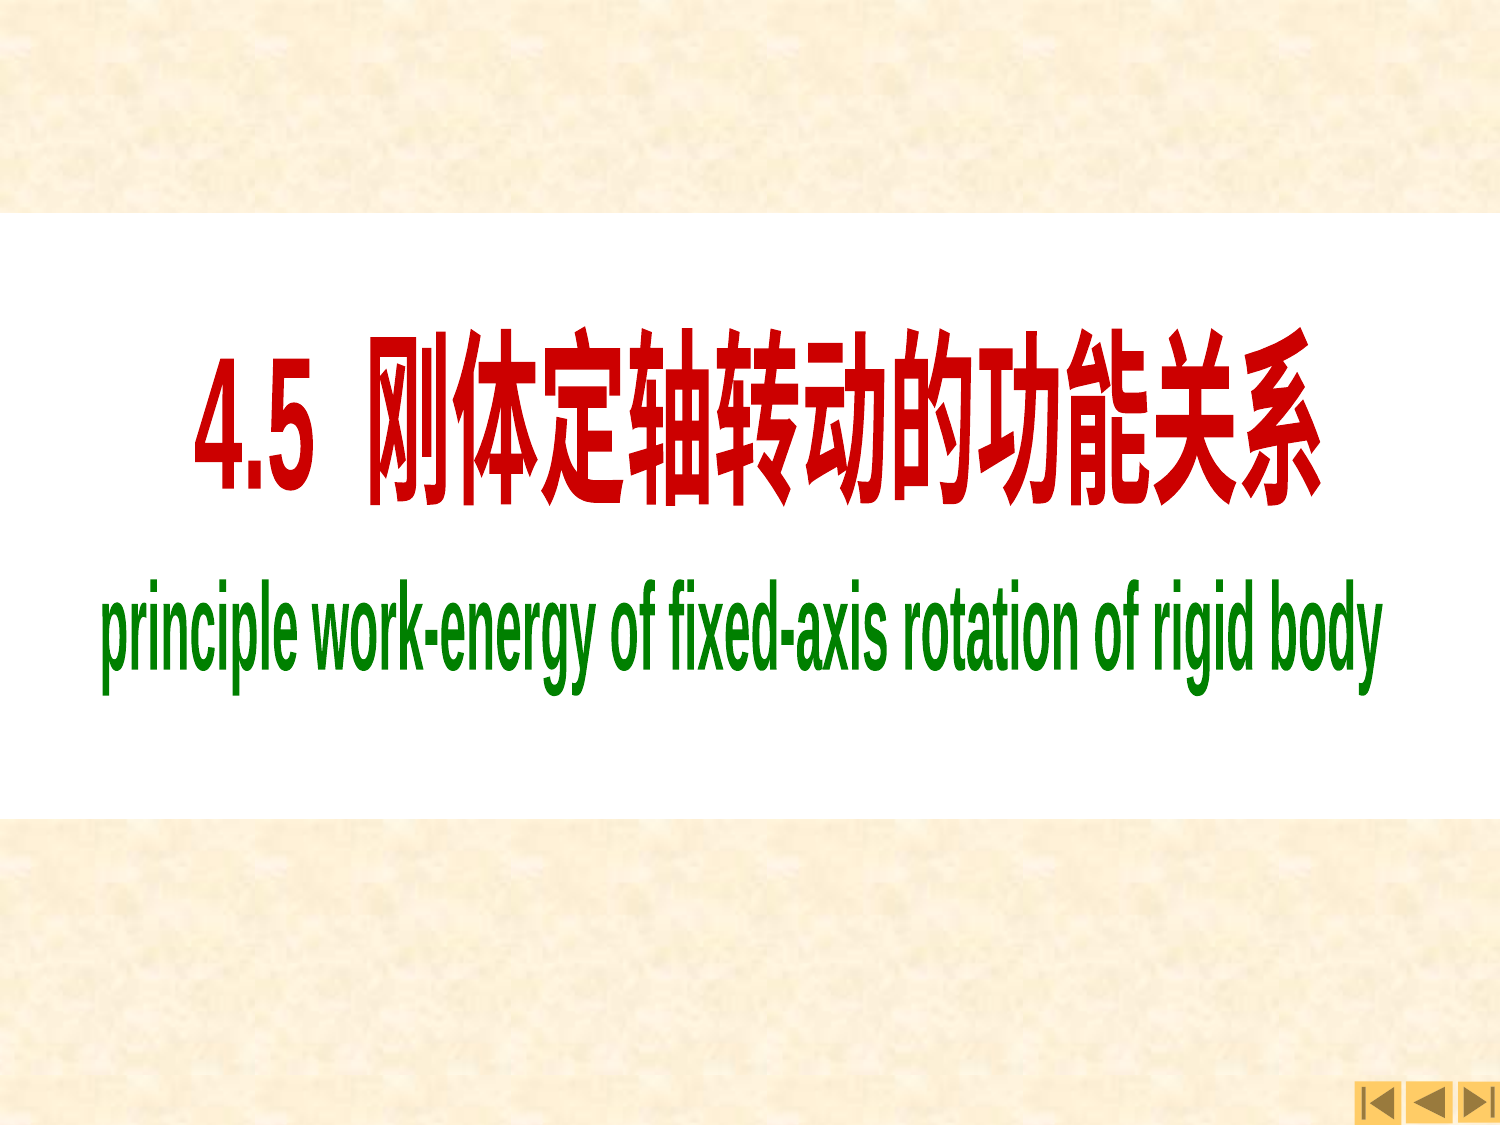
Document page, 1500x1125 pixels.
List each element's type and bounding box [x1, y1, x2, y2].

text_box [0, 0, 1500, 1125]
